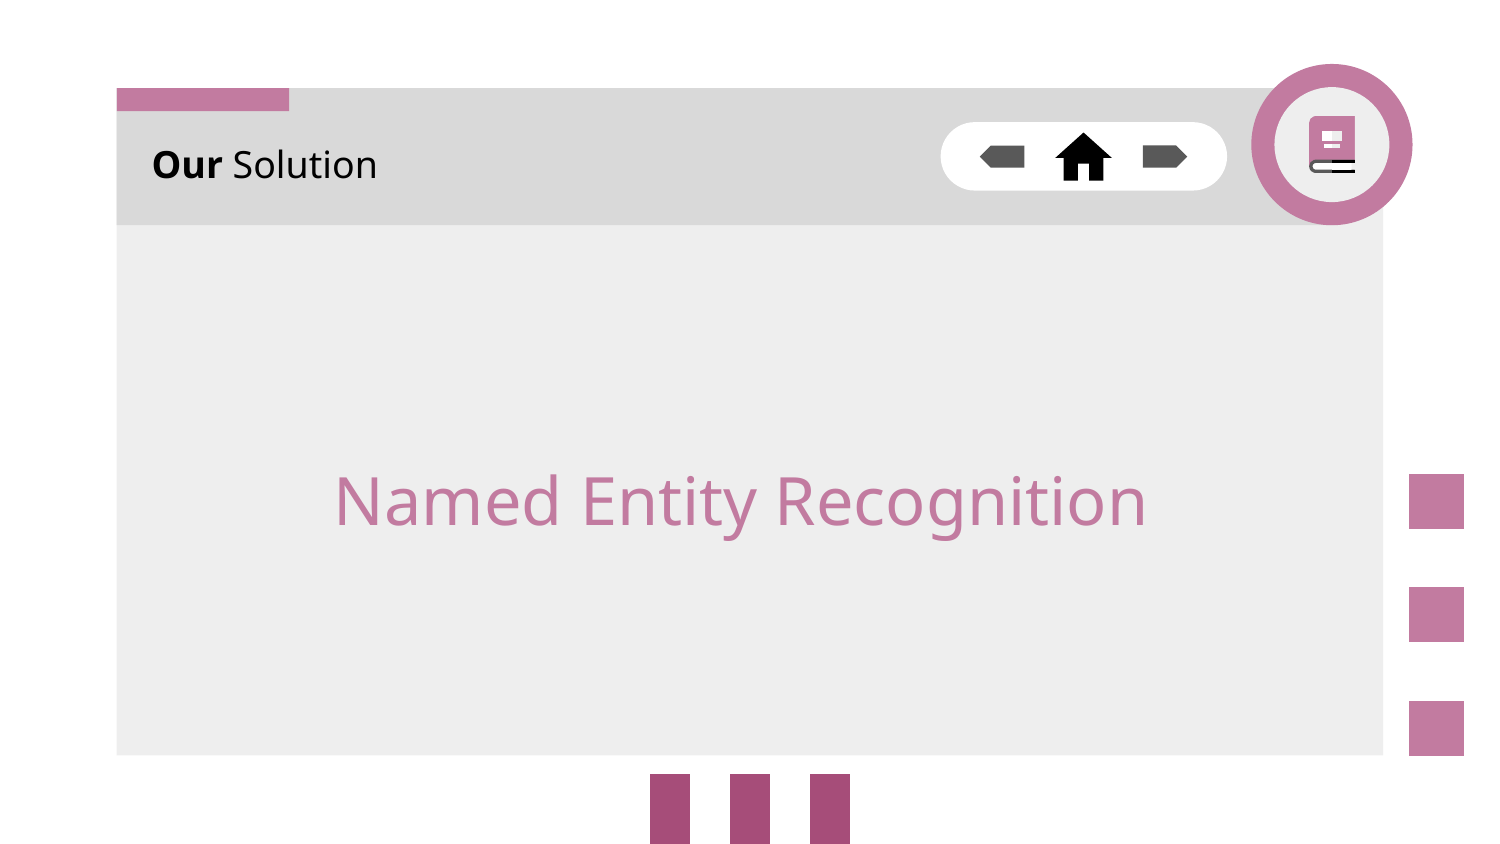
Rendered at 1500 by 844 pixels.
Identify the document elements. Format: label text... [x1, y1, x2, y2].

title Our Solution [136, 137, 578, 190]
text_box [1274, 86, 1390, 203]
text_box [979, 145, 1025, 168]
text_box [1055, 132, 1112, 181]
text_box [1142, 145, 1188, 168]
title Named Entity Recognition [273, 418, 1227, 580]
